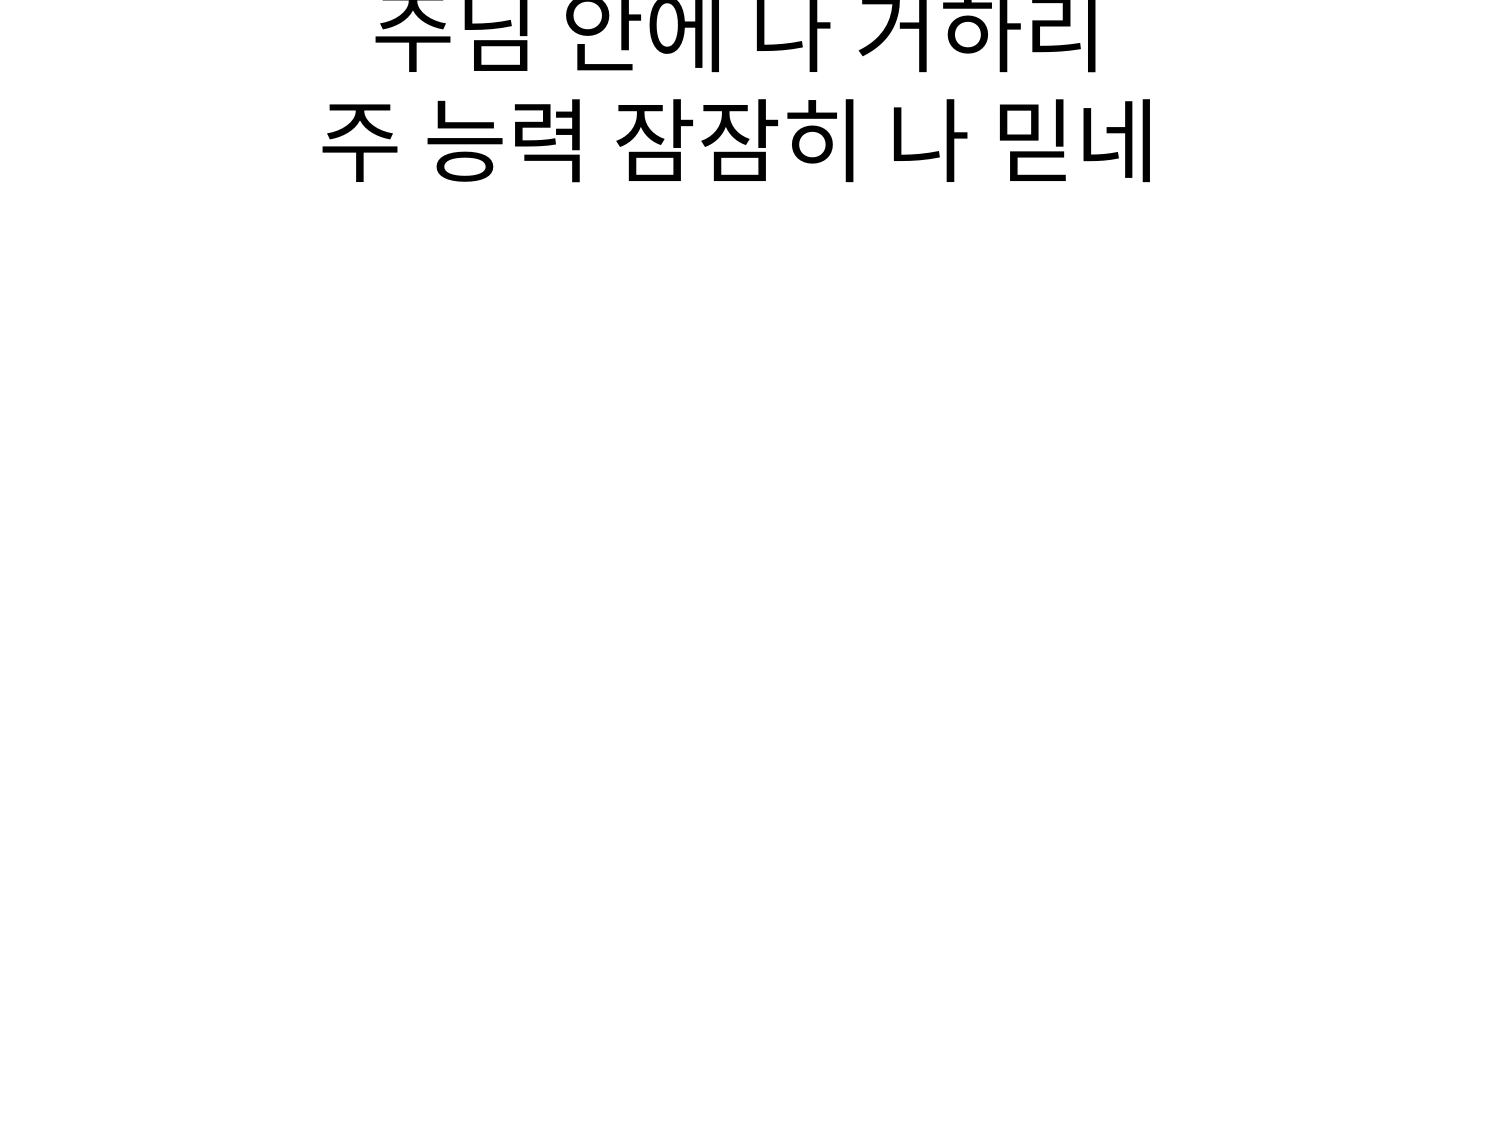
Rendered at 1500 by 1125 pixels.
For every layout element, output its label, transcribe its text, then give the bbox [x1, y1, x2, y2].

title 주님 안에 나 거하리 주 능력 잠잠히 나 믿네 [75, 45, 1425, 233]
